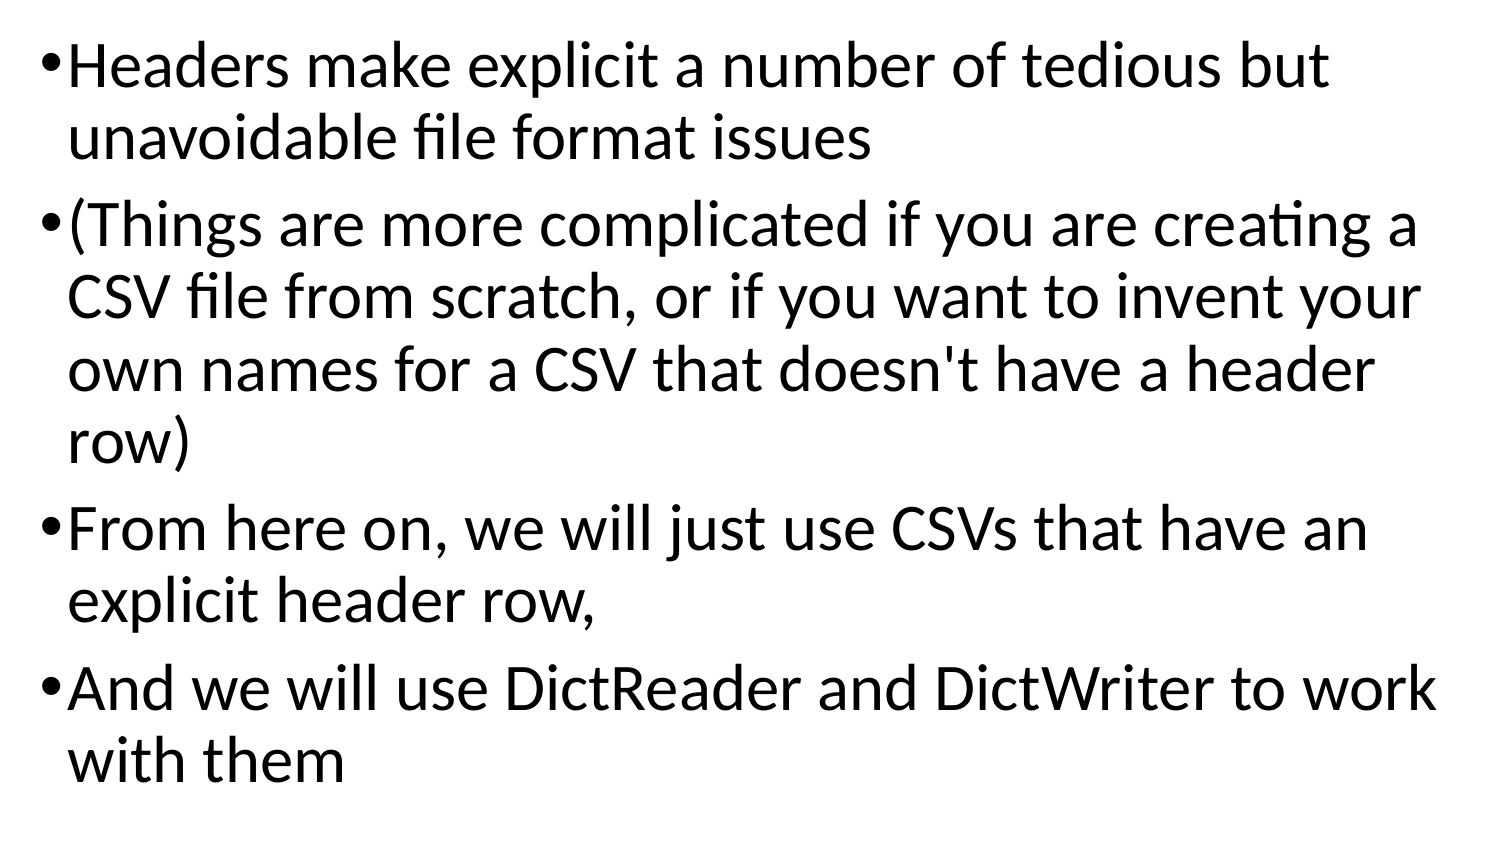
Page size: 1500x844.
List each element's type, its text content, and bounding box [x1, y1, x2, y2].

list Headers make explicit a number of tedious but unavoidable file format issues (Things are more complicated if you are creating a CSV file from scratch, or if you want to invent your own names for a CSV that doesn't have a header row) From here on, we will just use CSVs that have an explicit header row, And we will use DictReader and DictWriter to work with them [24, 22, 1475, 819]
